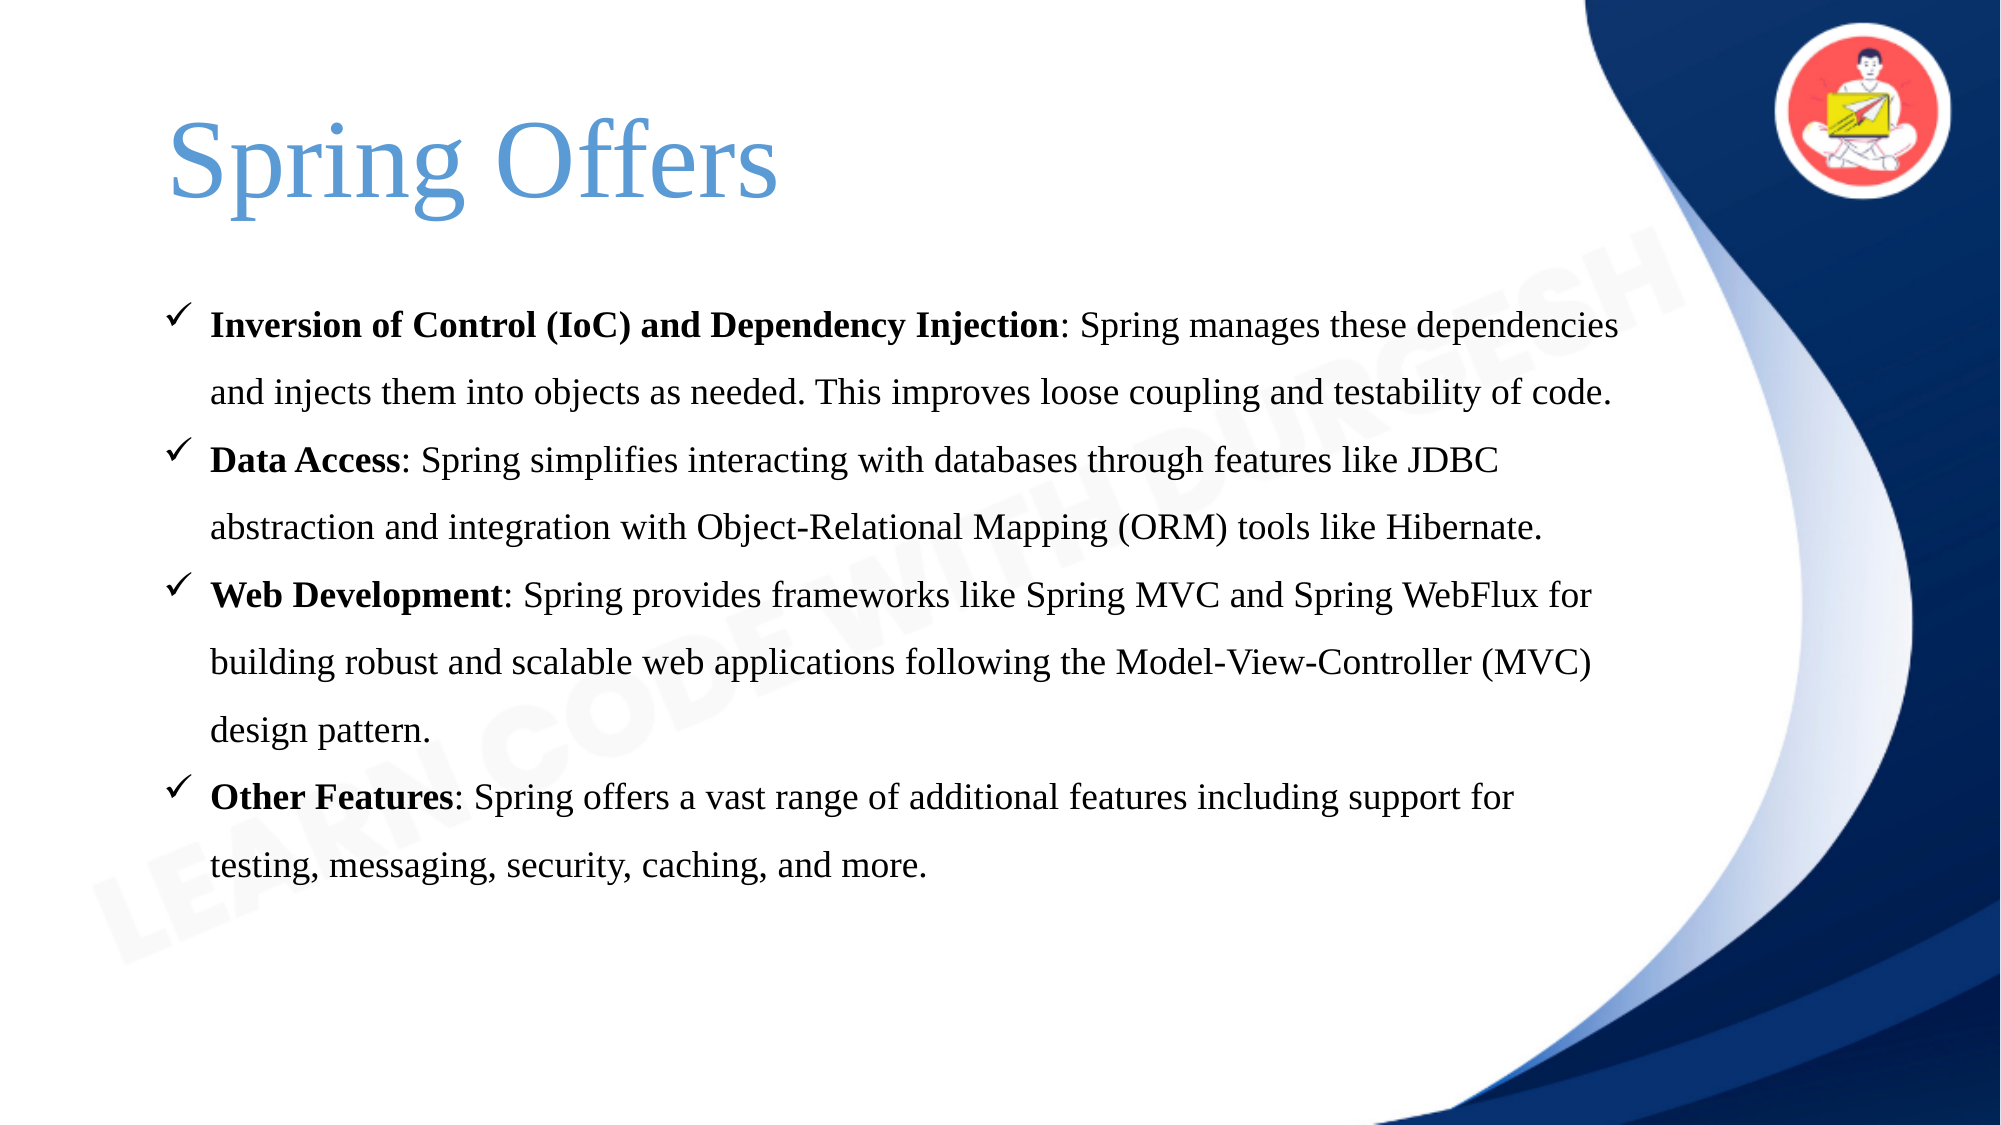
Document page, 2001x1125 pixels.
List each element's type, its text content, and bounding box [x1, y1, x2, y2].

text_box Inversion of Control (IoC) and Dependency Injection: Spring manages these dependencies and injects them into objects as needed. This improves loose coupling and testability of code. Data Access: Spring simplifies interacting with databases through features like JDBC abstraction and integration with Object-Relational Mapping (ORM) tools like Hibernate. Web Development: Spring provides frameworks like Spring MVC and Spring WebFlux for building robust and scalable web applications following the Model-View-Controller (MVC) design pattern. Other Features: Spring offers a vast range of additional features including support for testing, messaging, security, caching, and more. [148, 269, 1647, 892]
picture [0, 0, 2001, 1125]
text_box Spring Offers [151, 77, 796, 228]
